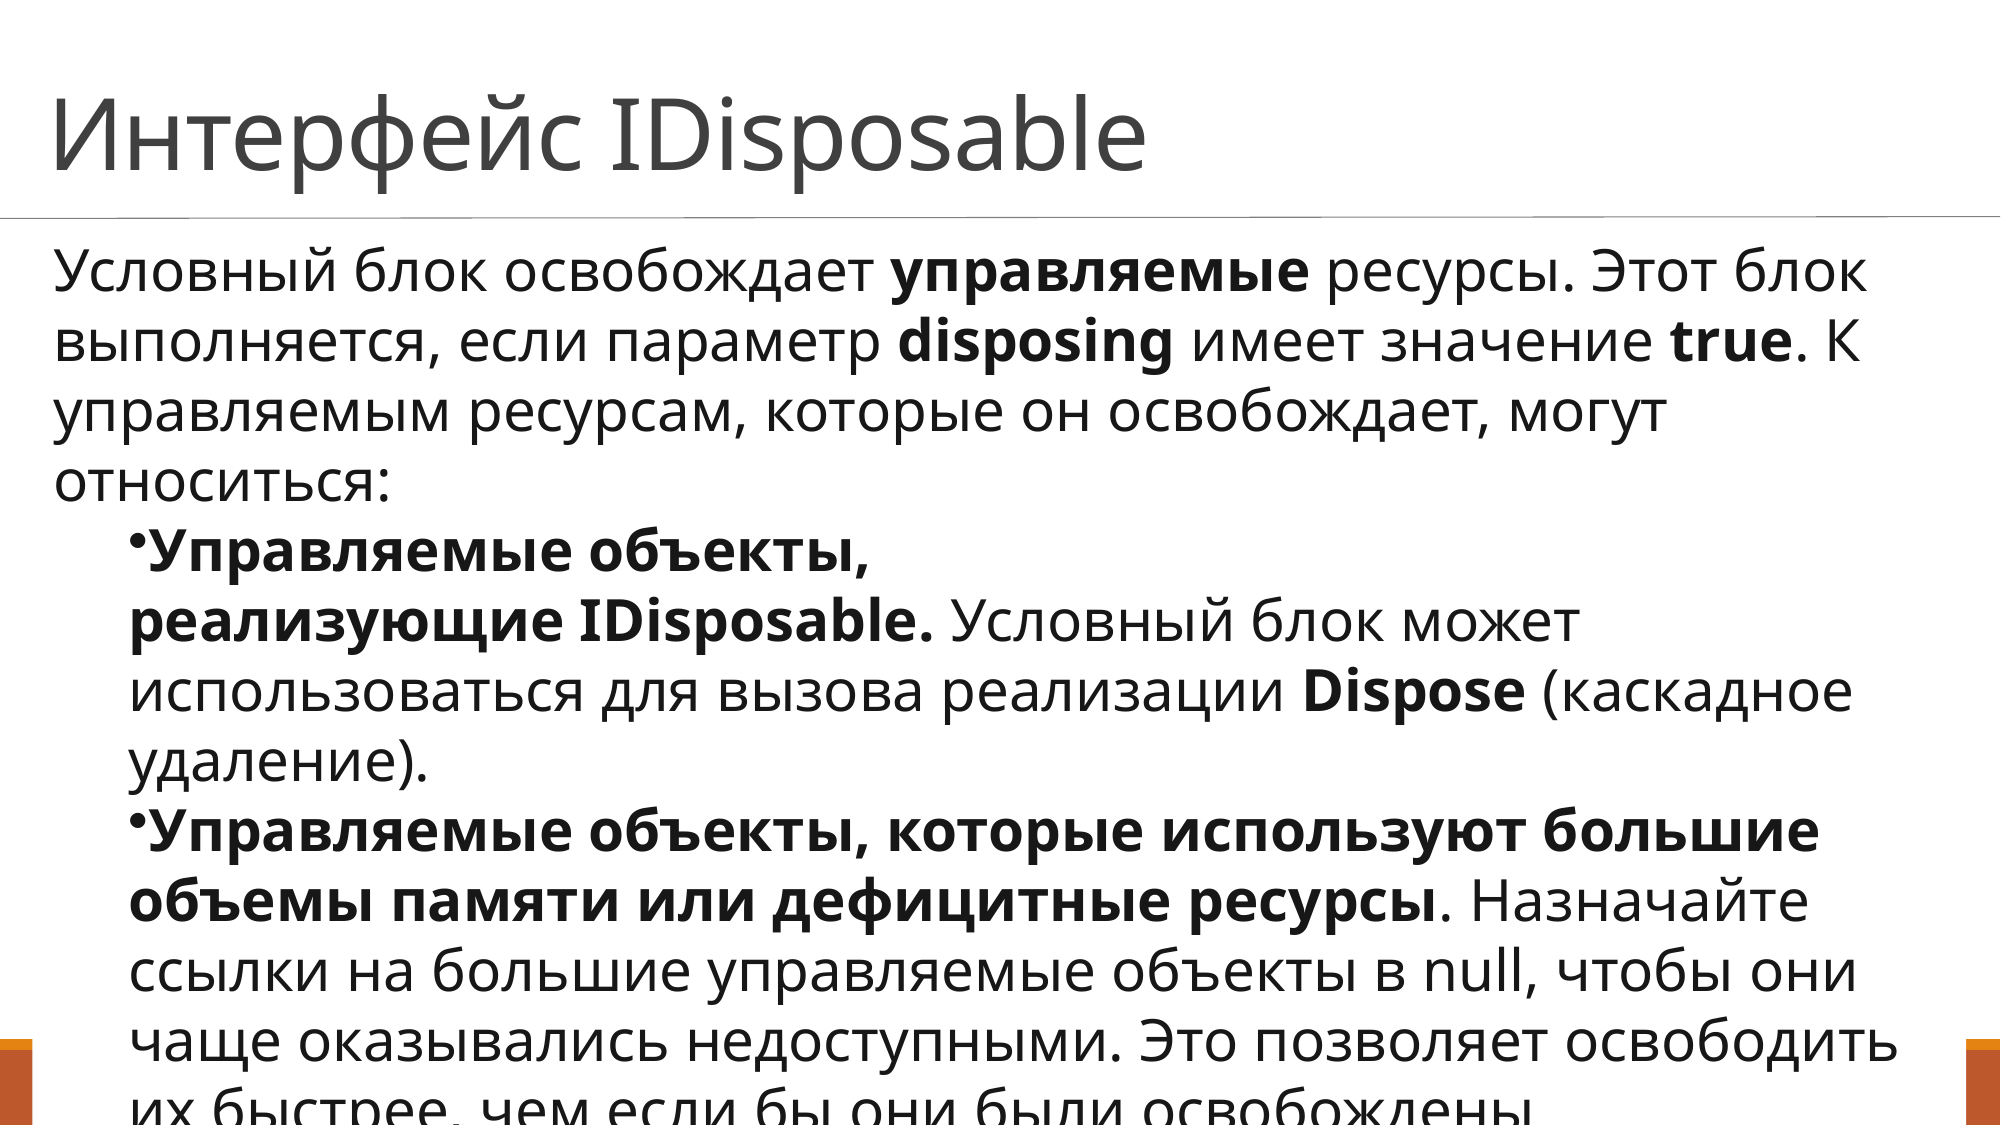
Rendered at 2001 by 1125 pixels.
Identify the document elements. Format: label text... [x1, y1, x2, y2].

title Интерфейс IDisposable [32, 47, 1967, 198]
list Условный блок освобождает управляемые ресурсы. Этот блок выполняется, если параметр disposing имеет значение true. К управляемым ресурсам, которые он освобождает, могут относиться: Управляемые объекты, реализующие IDisposable. Условный блок может использоваться для вызова реализации Dispose (каскадное удаление). Управляемые объекты, которые используют большие объемы памяти или дефицитные ресурсы. Назначайте ссылки на большие управляемые объекты в null, чтобы они чаще оказывались недоступными. Это позволяет освободить их быстрее, чем если бы они были освобождены недетерминированно, и это обычно выполняется за пределами условного блока. [32, 233, 1967, 1125]
